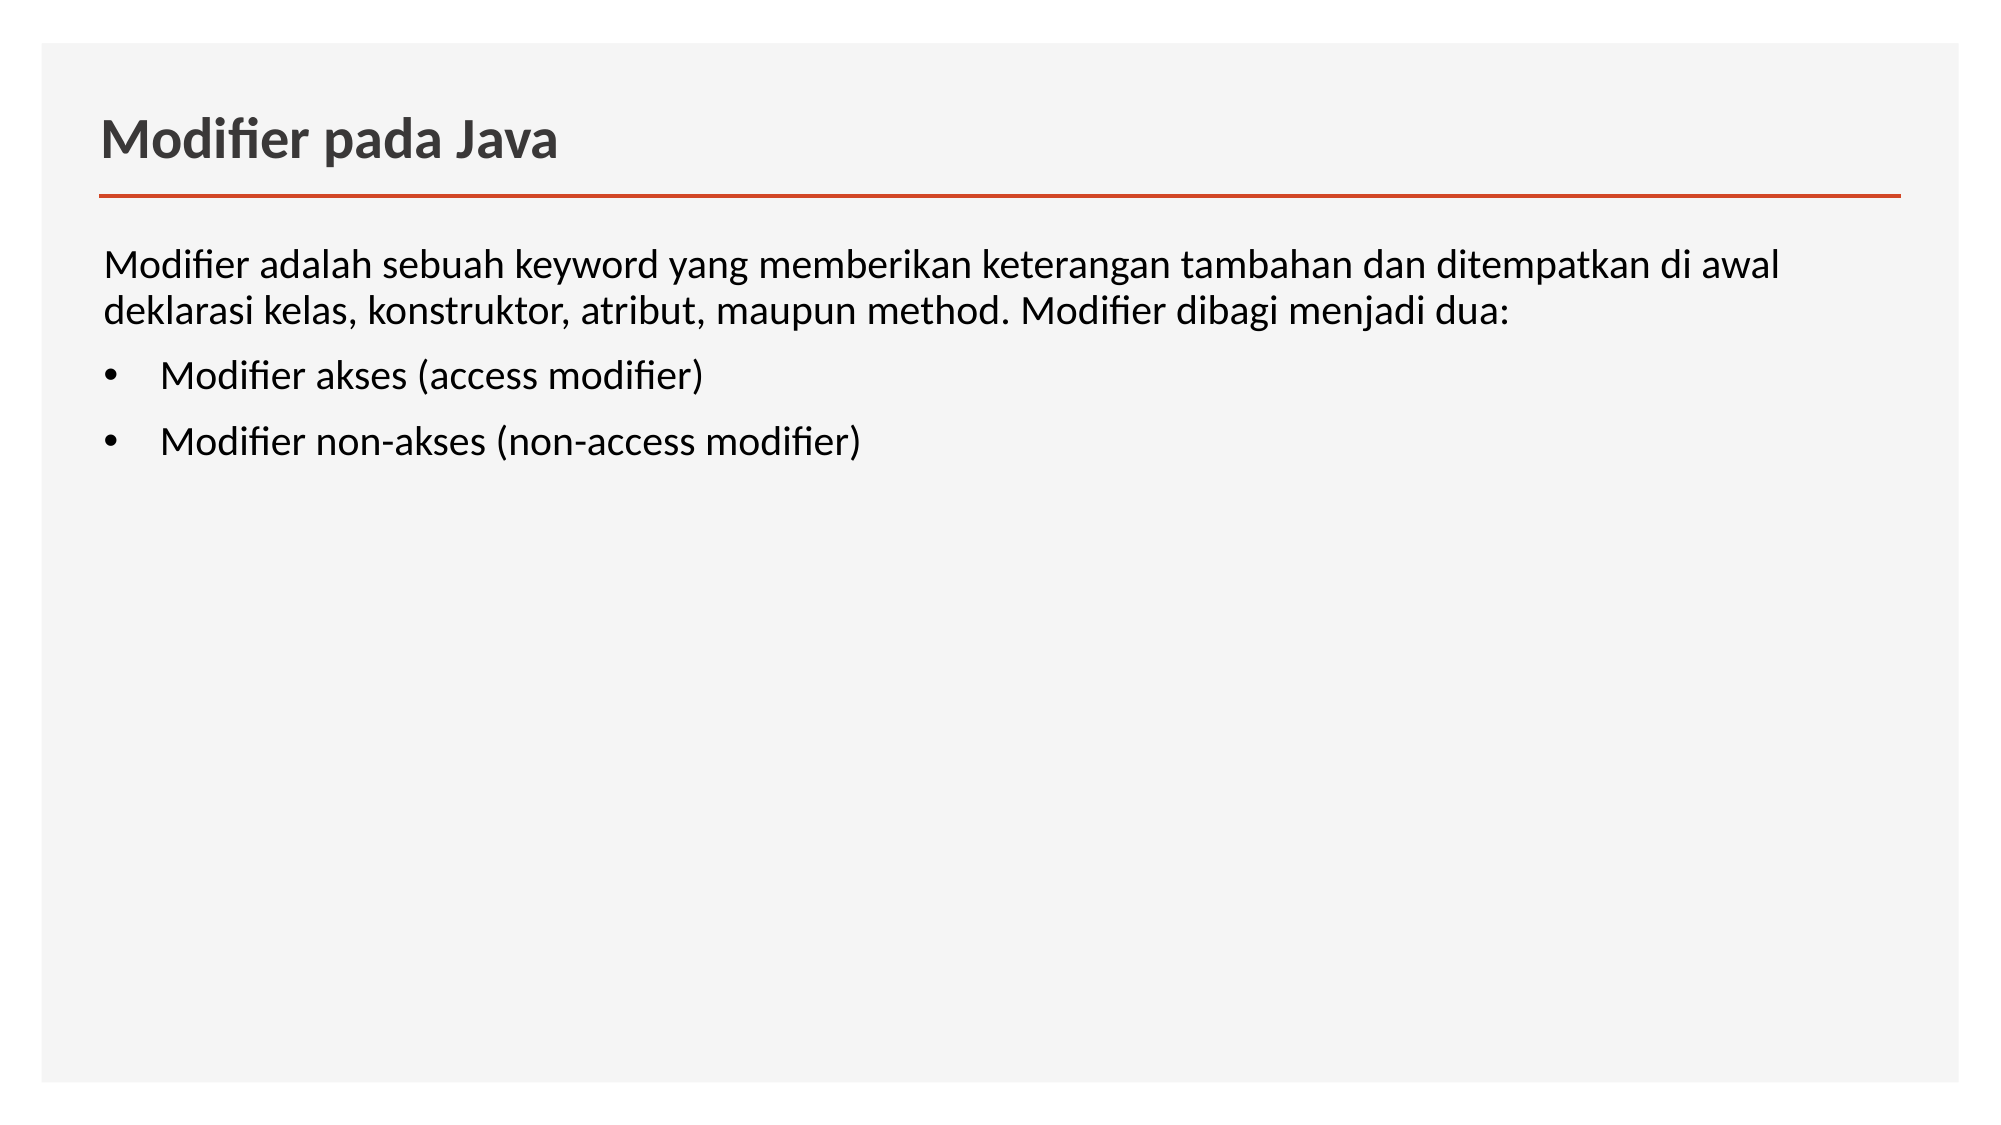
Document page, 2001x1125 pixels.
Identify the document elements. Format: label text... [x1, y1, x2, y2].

title Modifier pada Java [85, 73, 1214, 179]
list Modifier adalah sebuah keyword yang memberikan keterangan tambahan dan ditempatkan di awal deklarasi kelas, konstruktor, atribut, maupun method. Modifier dibagi menjadi dua: Modifier akses (access modifier) Modifier non-akses (non-access modifier) [88, 235, 1907, 888]
